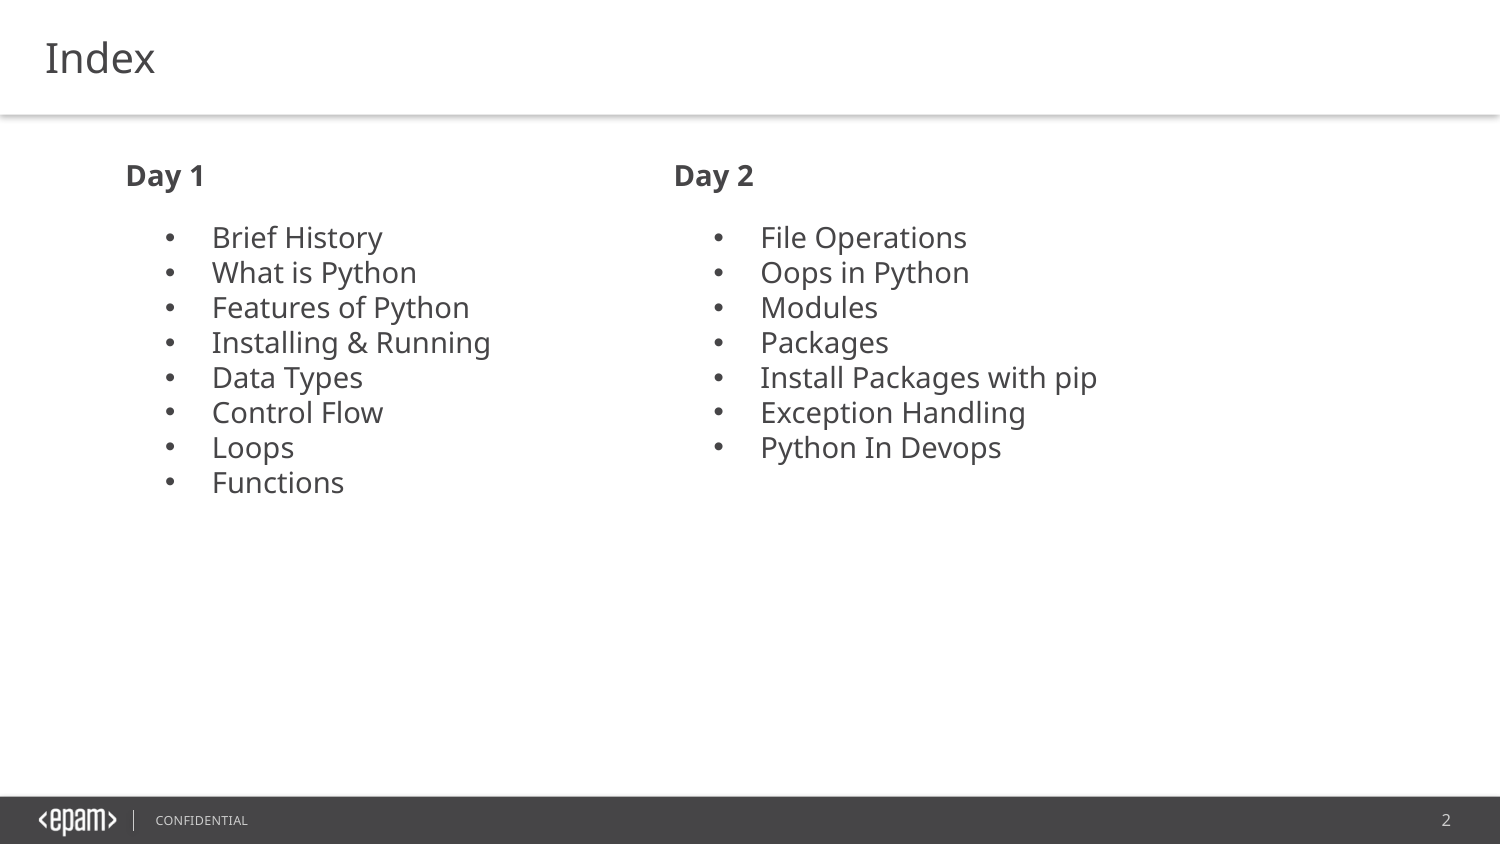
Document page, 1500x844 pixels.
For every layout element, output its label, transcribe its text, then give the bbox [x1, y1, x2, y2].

list Index [0, 0, 1500, 115]
text_box File Operations Oops in Python Modules Packages Install Packages with pip Exception Handling Python In Devops [698, 212, 1119, 472]
text_box Brief History What is Python Features of Python Installing & Running Data Types Control Flow Loops Functions [150, 212, 533, 507]
text_box Day 1 [110, 149, 221, 200]
picture [38, 808, 117, 837]
text_box Day 2 [658, 149, 769, 200]
